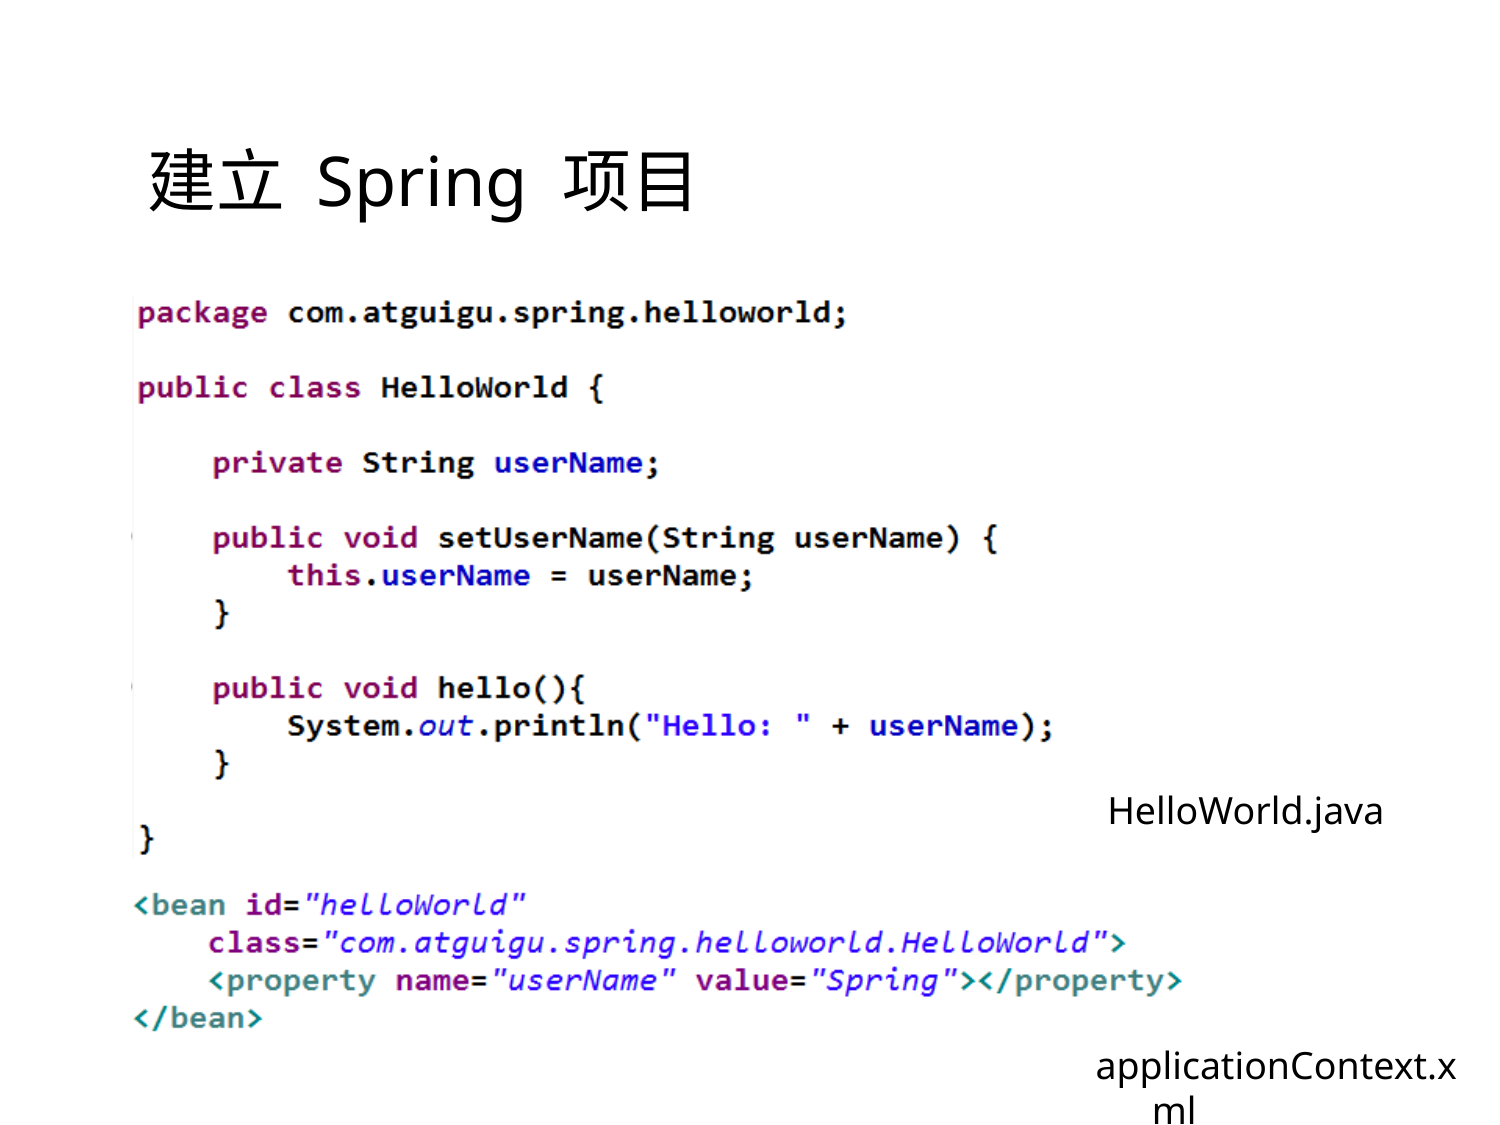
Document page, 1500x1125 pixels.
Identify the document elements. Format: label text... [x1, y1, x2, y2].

text_box applicationContext.xml [1080, 1034, 1483, 1125]
text_box HelloWorld.java [1092, 779, 1424, 840]
title 建立 Spring 项目 [132, 113, 1483, 255]
picture [131, 876, 1185, 1036]
picture [131, 296, 1055, 858]
